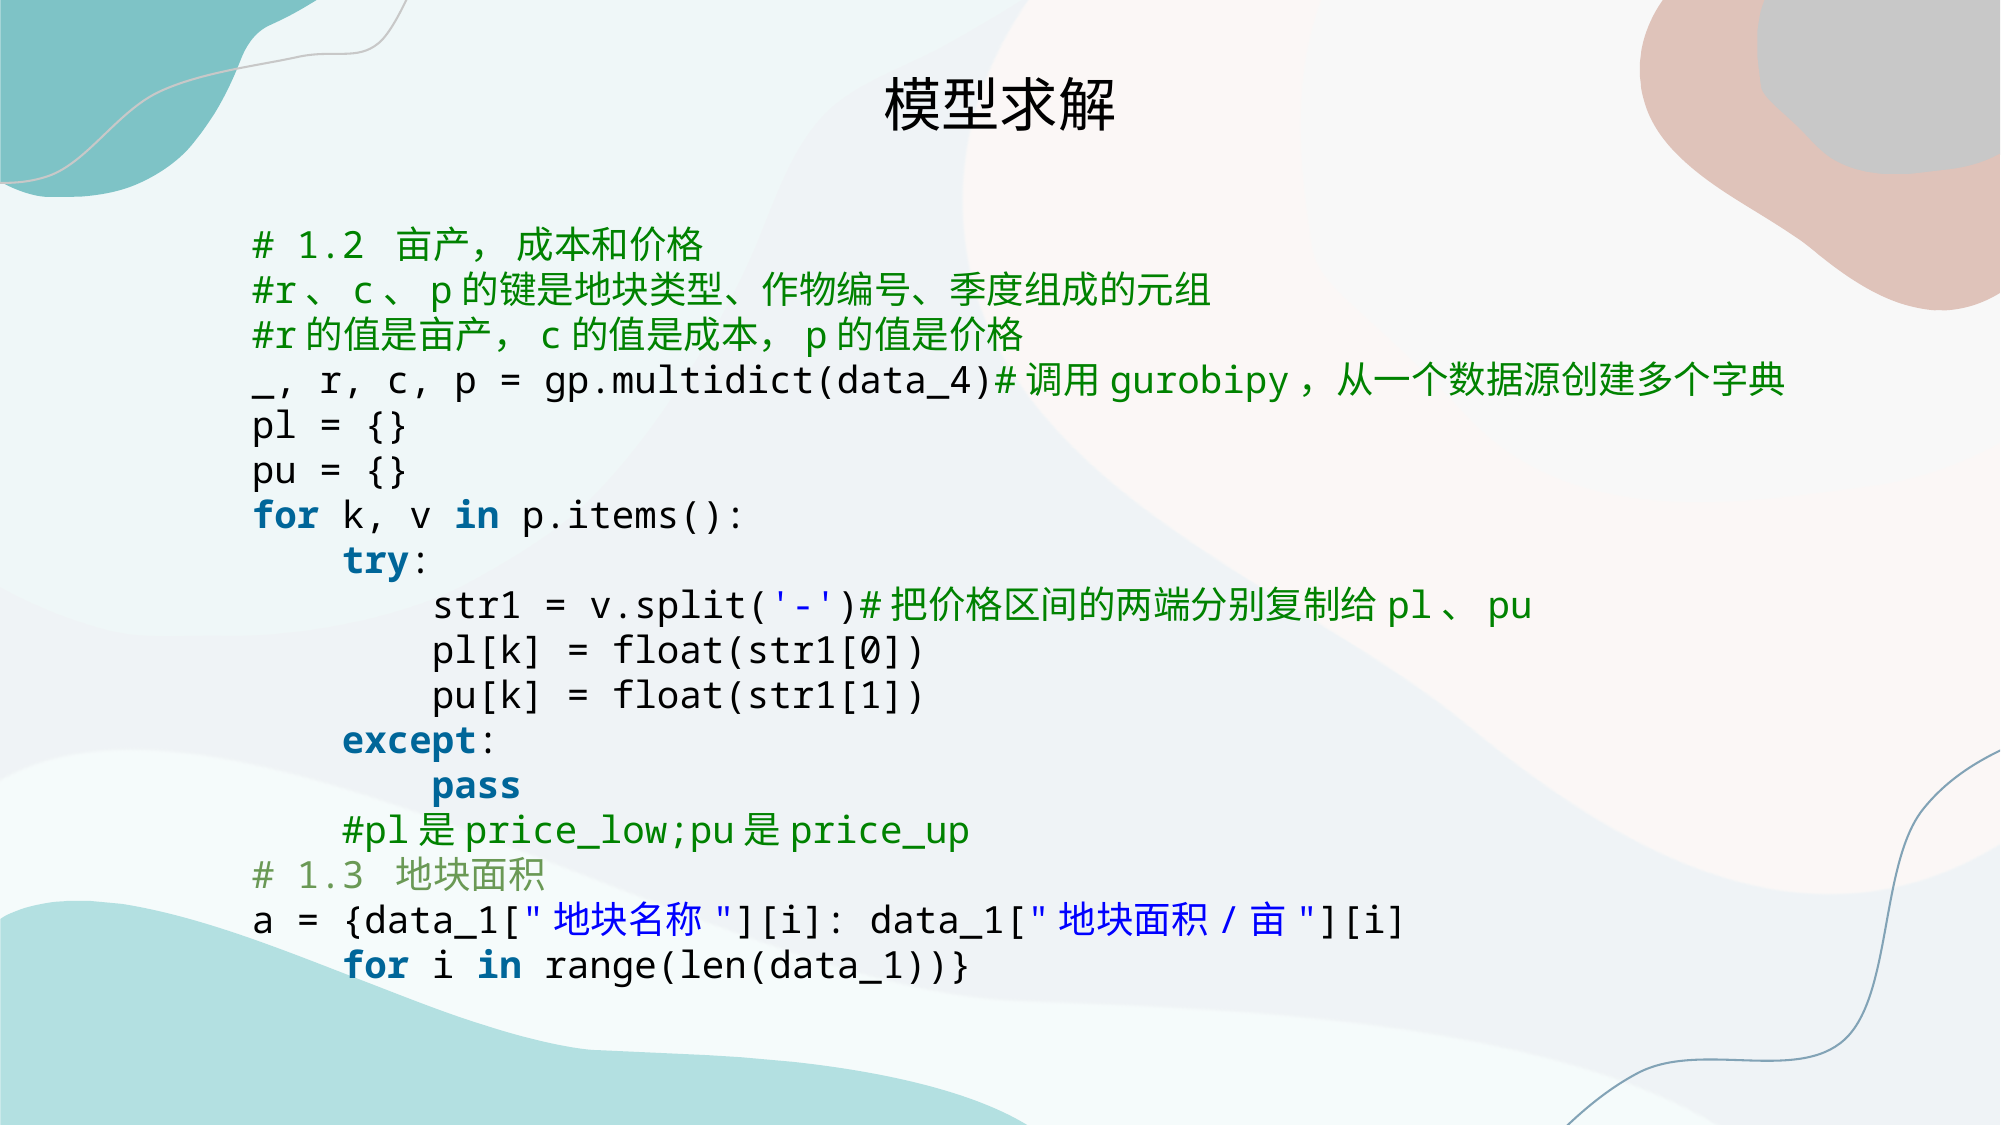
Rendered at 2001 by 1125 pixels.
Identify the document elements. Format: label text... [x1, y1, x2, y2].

text_box 模型求解 [639, 60, 1361, 146]
text_box # 1.2 亩产， 成本和价格 #r、c、p的键是地块类型、作物编号、季度组成的元组 #r的值是亩产，c的值是成本，p的值是价格 _, r, c, p = gp.multidict(data_4)#调用gurobipy，从一个数据源创建多个字典 pl = {} pu = {} for k, v in p.items(): try: str1 = v.split('-')#把价格区间的两端分别复制给pl、pu pl[k] = float(str1[0]) pu[k] = float(str1[1]) except: pass #pl是price_low;pu是price_up # 1.3 地块面积 a = {data_1["地块名称"][i]: data_1["地块面积/亩"][i] for i in range(len(data_1))} [237, 213, 2000, 1039]
